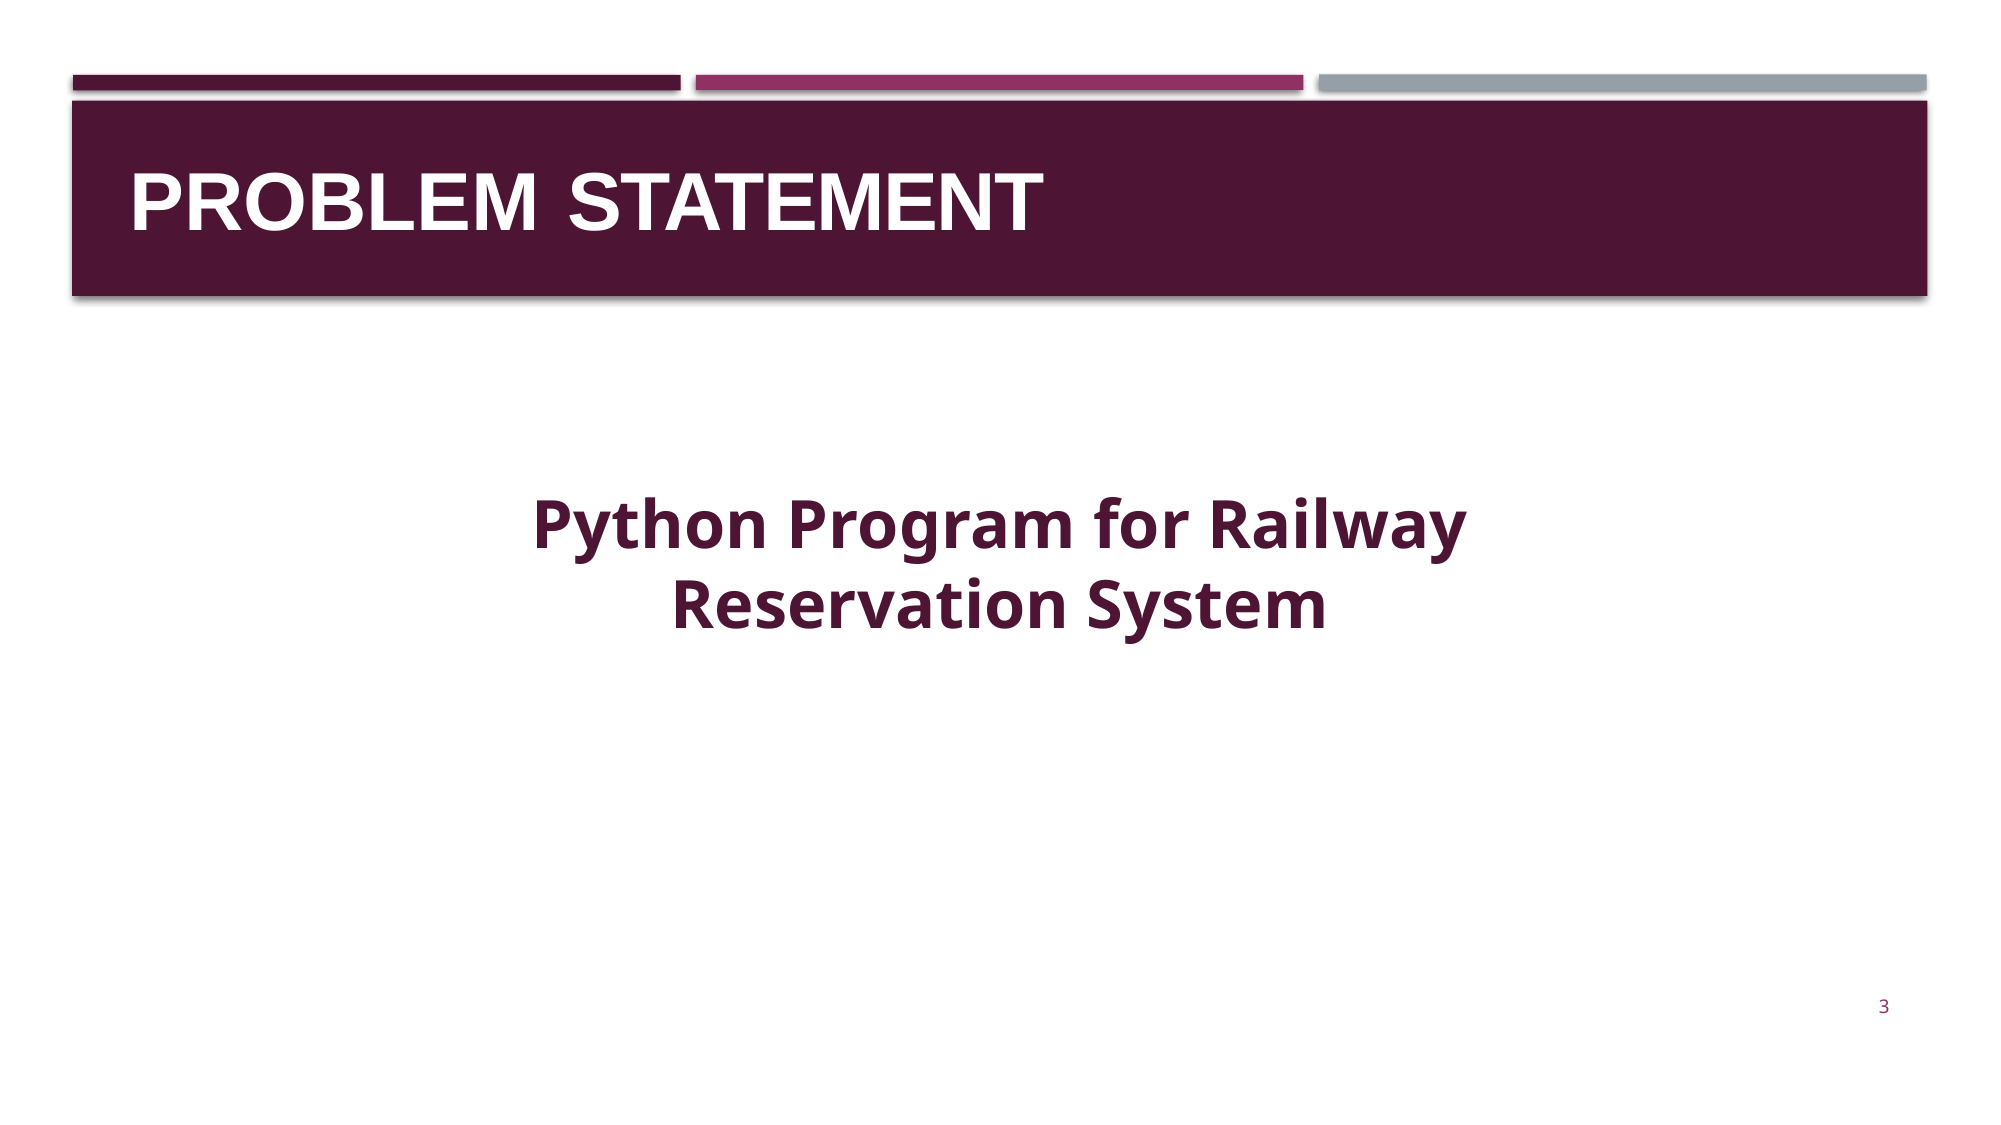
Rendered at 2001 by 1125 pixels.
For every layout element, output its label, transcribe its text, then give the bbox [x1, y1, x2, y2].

slide_number 3 [1732, 977, 1905, 1037]
text_box PROBLEM STATEMENT [114, 140, 1158, 255]
text_box Python Program for Railway Reservation System [493, 473, 1507, 649]
title [95, 115, 1905, 282]
